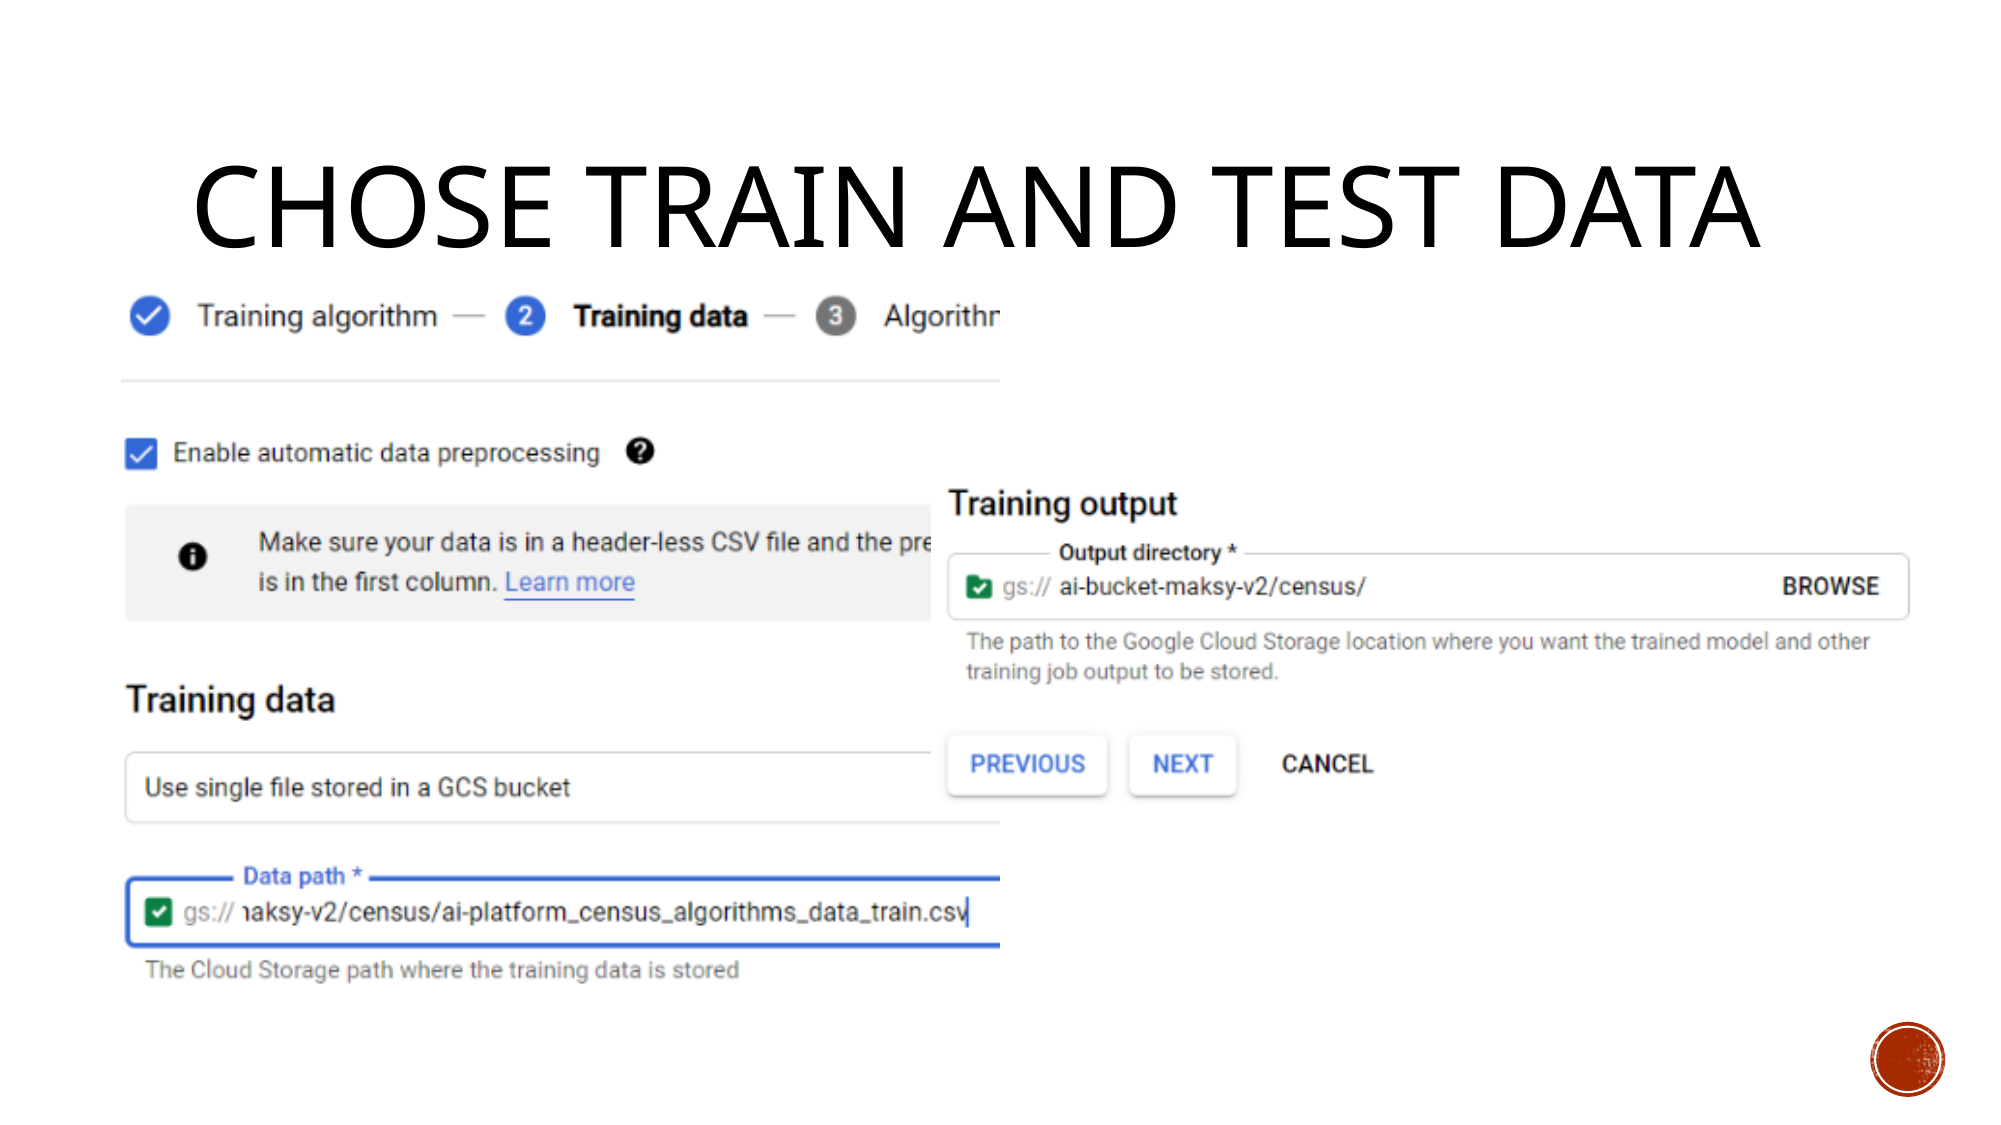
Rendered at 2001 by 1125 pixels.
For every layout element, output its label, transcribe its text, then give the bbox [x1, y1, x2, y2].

picture [121, 280, 1910, 1013]
title Chose train and test data [175, 79, 1826, 344]
